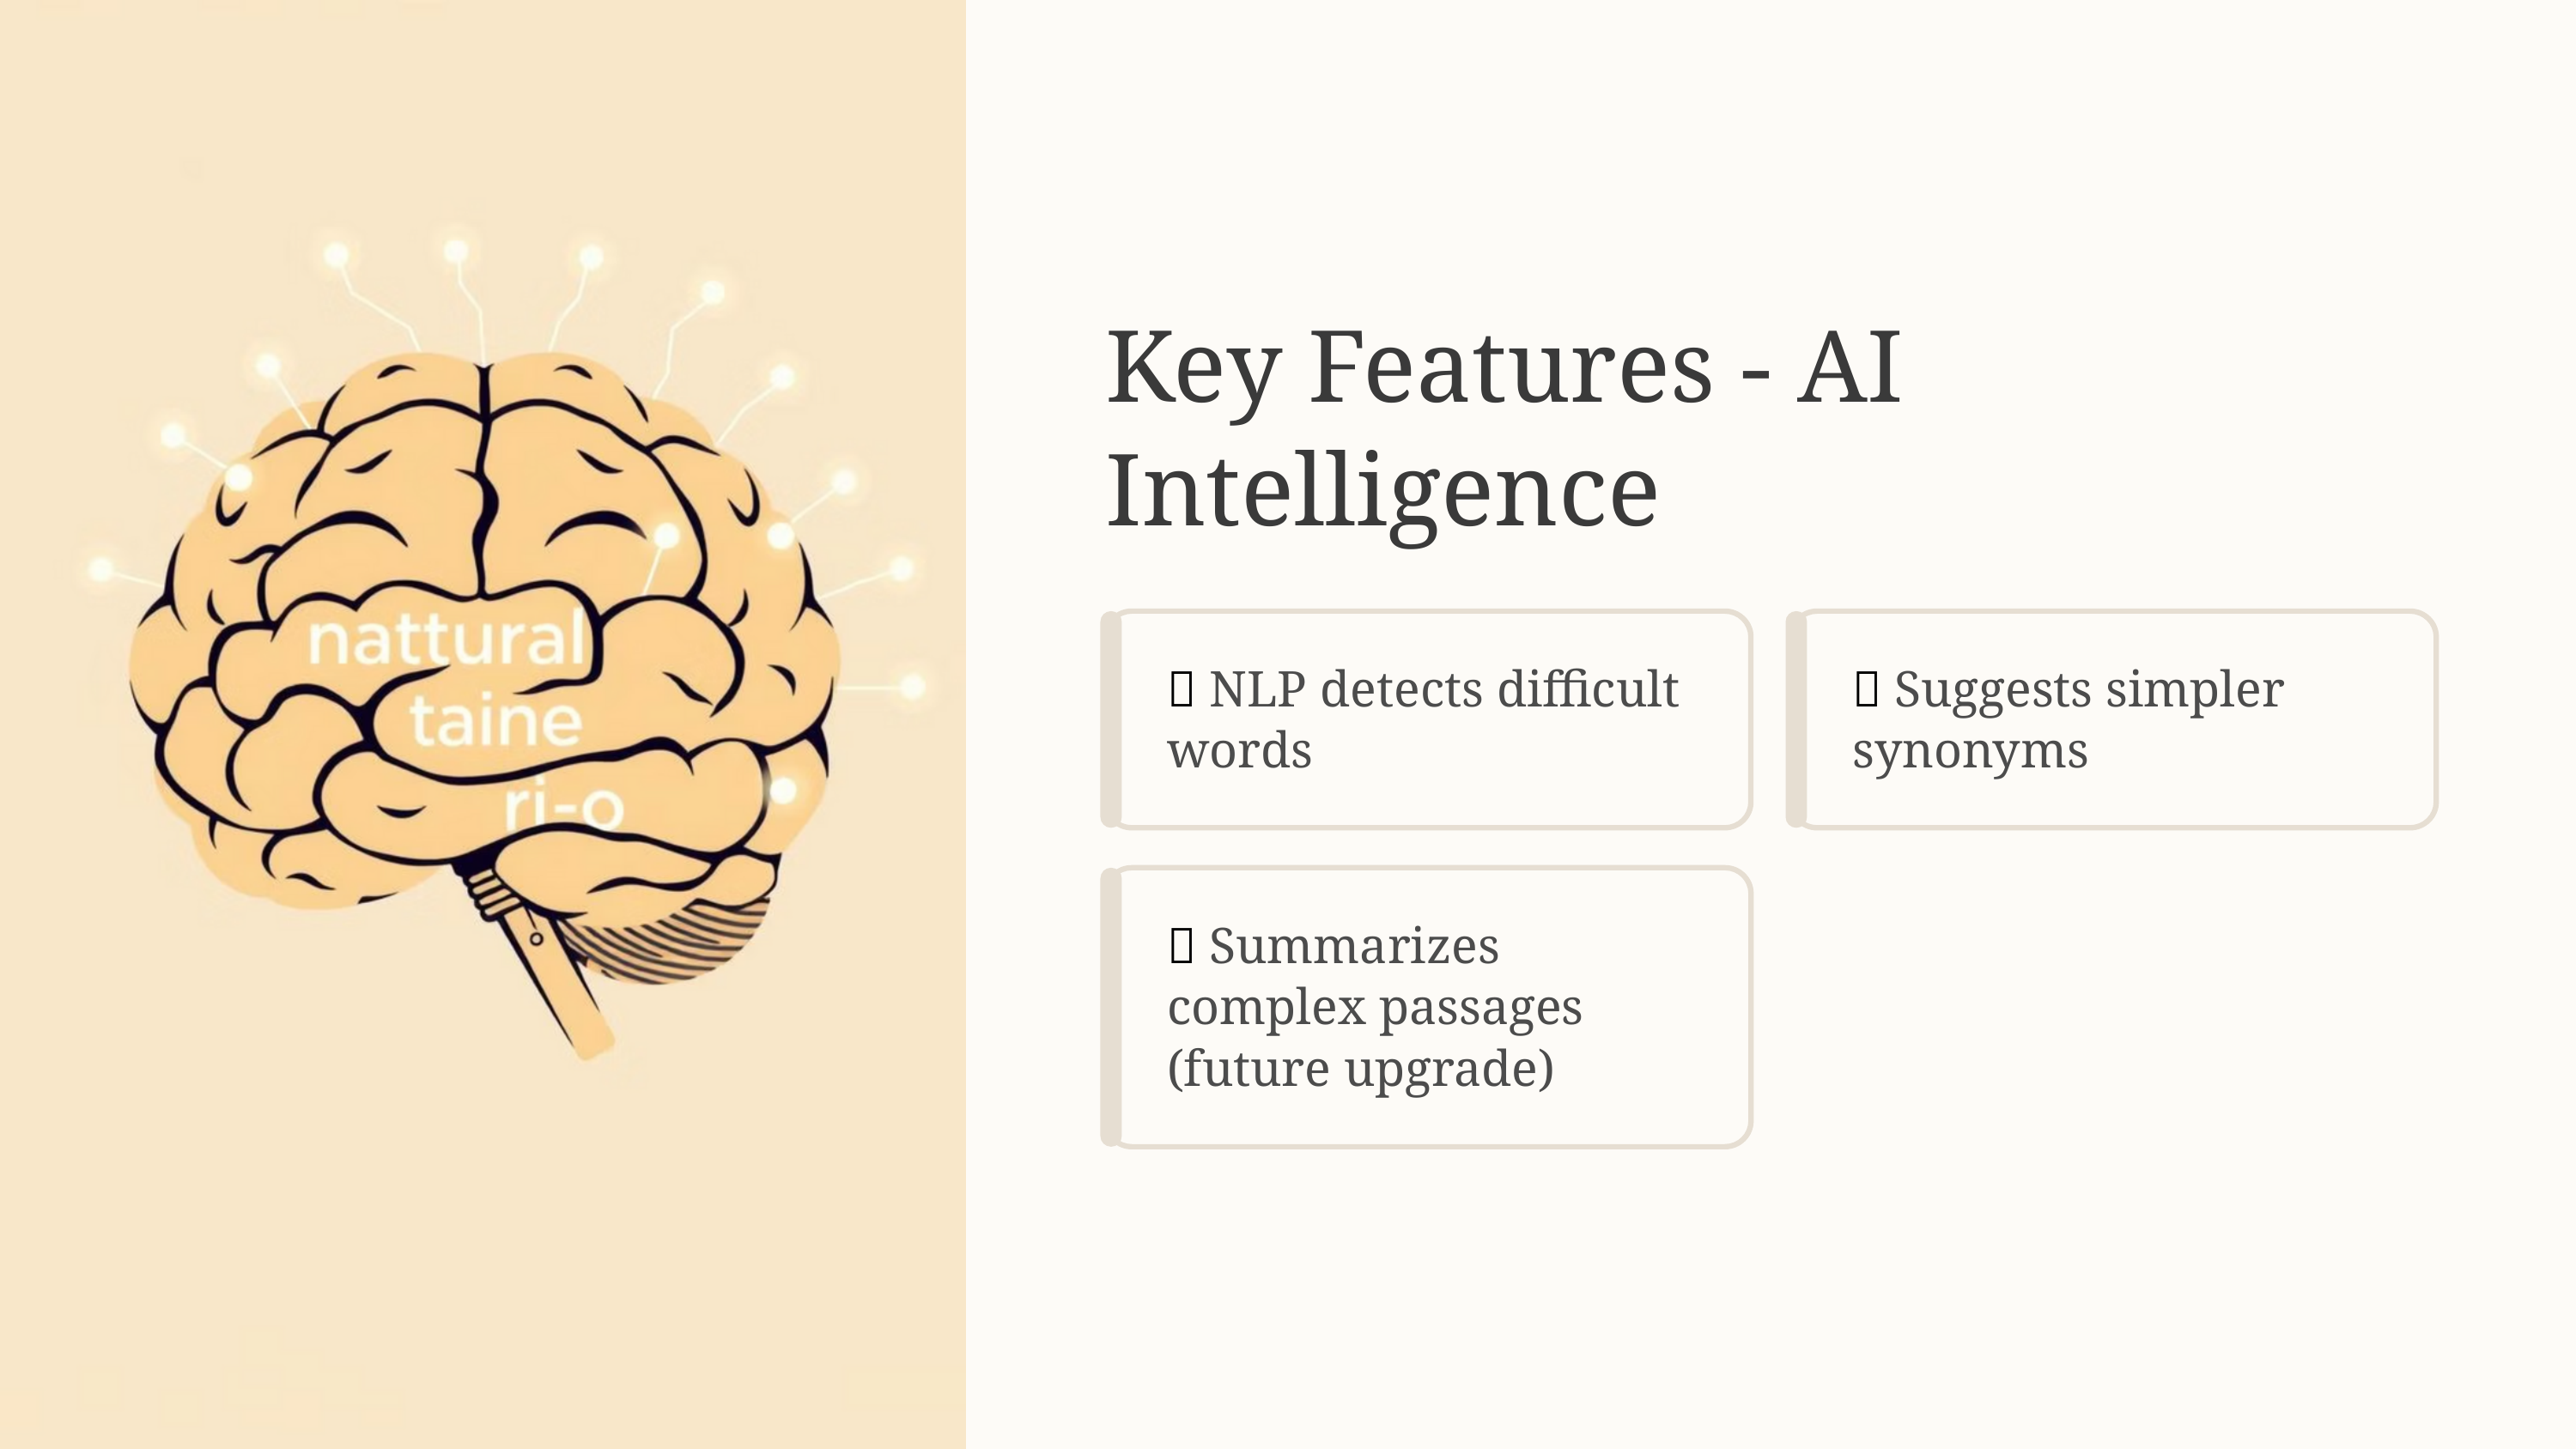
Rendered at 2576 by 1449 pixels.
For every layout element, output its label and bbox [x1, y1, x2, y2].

text_box [1100, 867, 1122, 1148]
text_box [967, 0, 2576, 1449]
text_box [1103, 864, 1754, 1150]
text_box [1785, 610, 1807, 828]
text_box [1100, 610, 1122, 828]
text_box [0, 0, 967, 1449]
text_box [1103, 608, 1754, 831]
text_box [1788, 608, 2439, 831]
